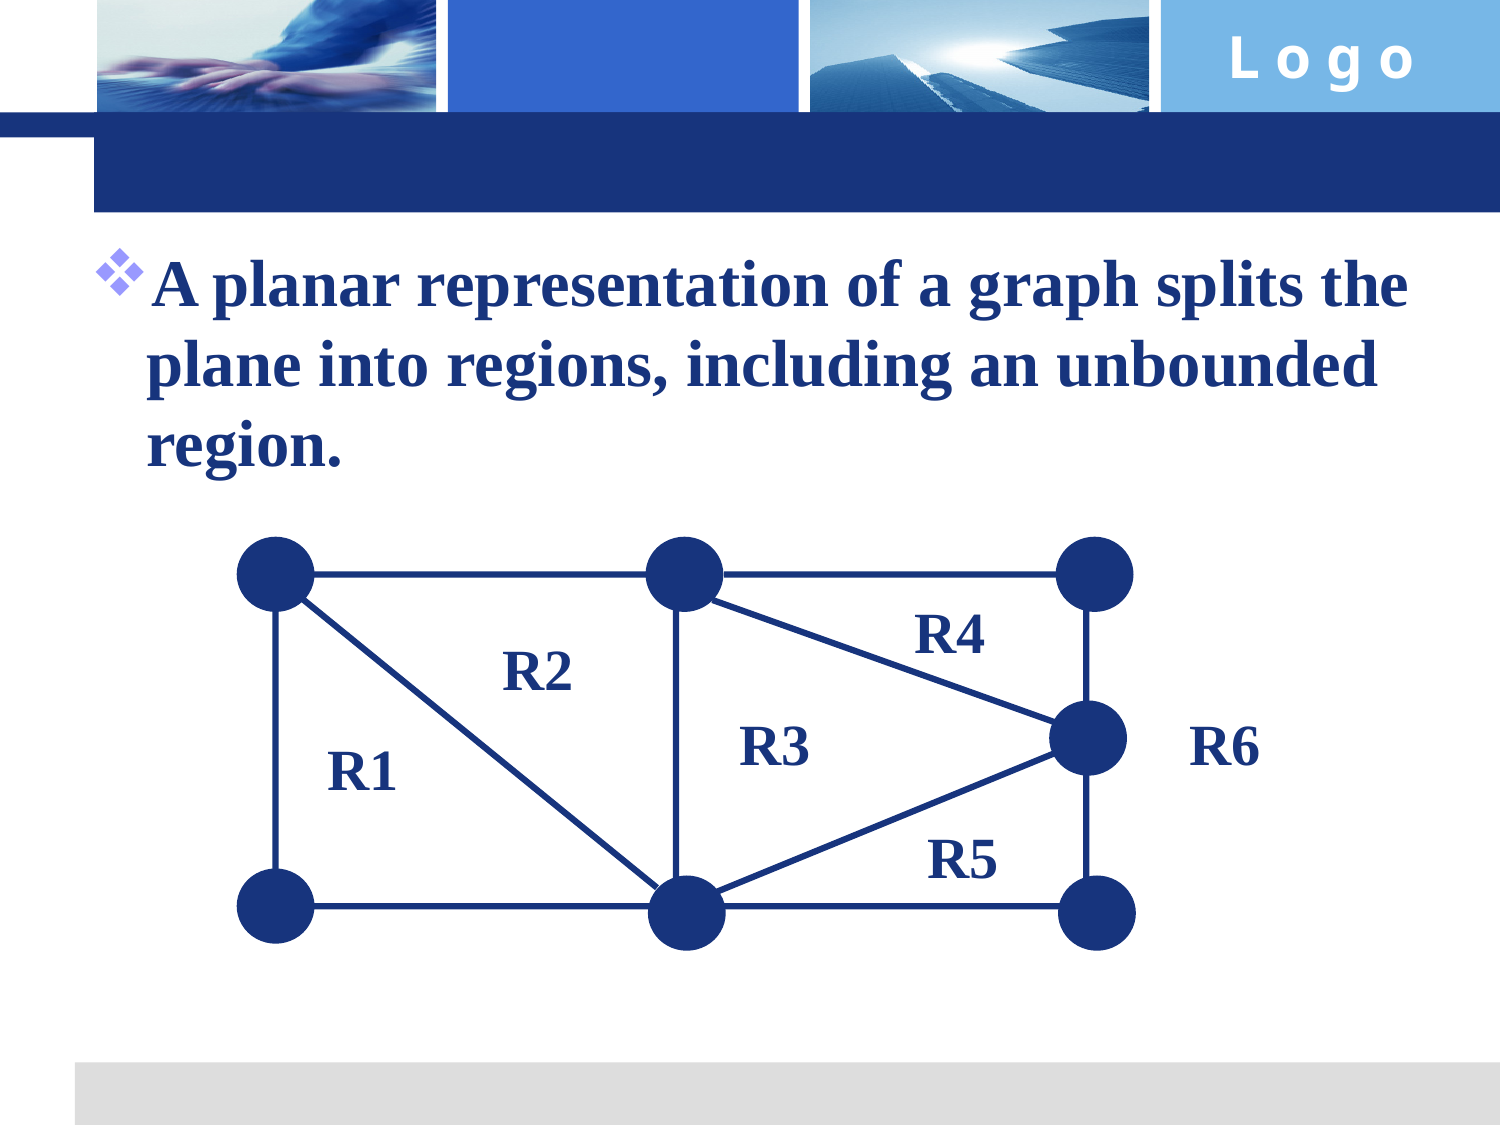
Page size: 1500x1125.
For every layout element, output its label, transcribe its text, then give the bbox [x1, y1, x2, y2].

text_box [237, 537, 1324, 951]
picture [97, 0, 437, 112]
list A planar representation of a graph splits the plane into regions, including an unbounded region. [75, 232, 1475, 525]
picture [810, 0, 1150, 112]
